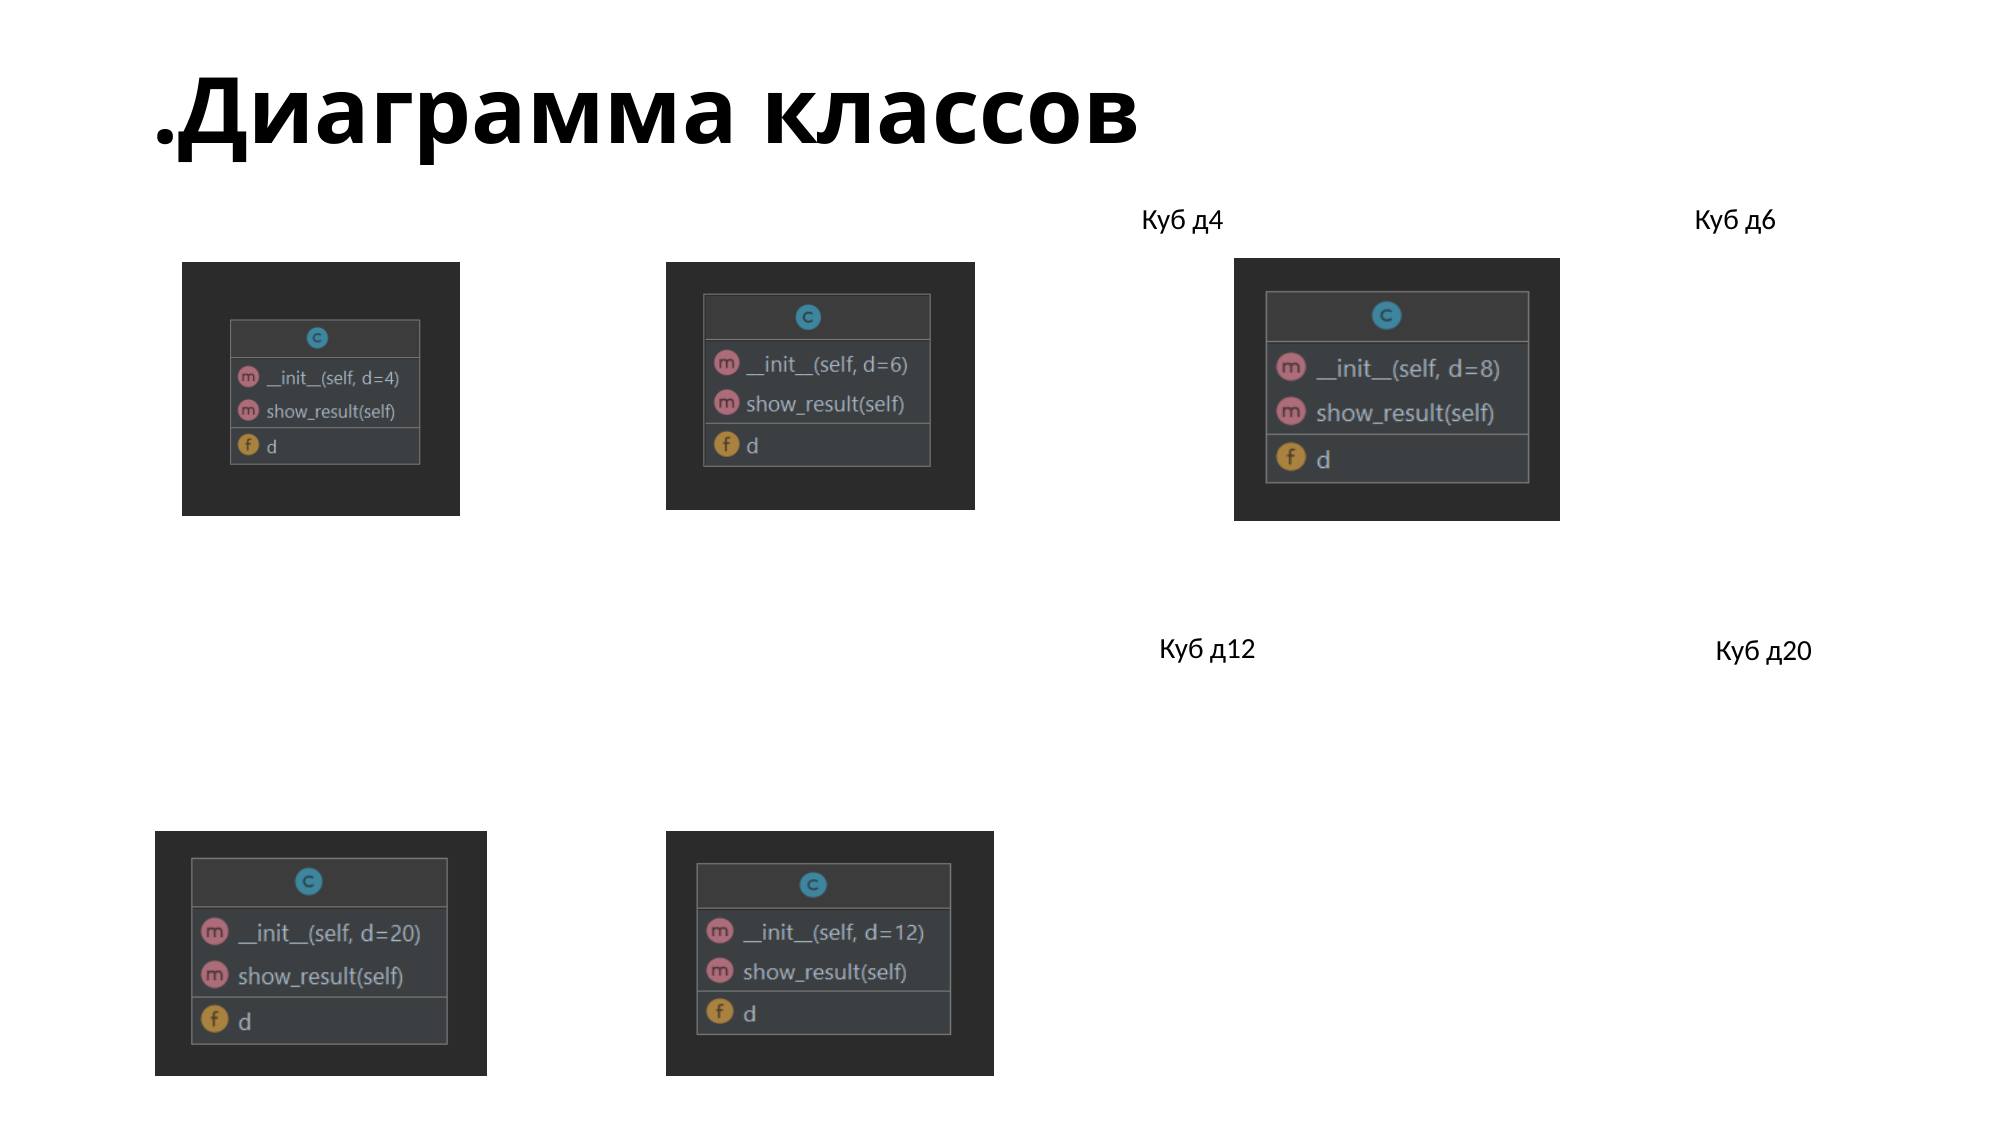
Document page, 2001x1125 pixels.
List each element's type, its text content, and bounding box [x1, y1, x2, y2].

text_box Куб д12 [1144, 621, 1272, 717]
title .Диаграмма классов [137, 59, 1863, 278]
picture [1234, 258, 1560, 522]
picture [666, 831, 994, 1076]
picture [182, 262, 460, 516]
picture [155, 831, 487, 1076]
picture [666, 262, 975, 510]
text_box Куб д6 [1679, 192, 1792, 288]
text_box Куб д4 [1126, 192, 1239, 288]
text_box Куб д20 [1700, 623, 1828, 719]
